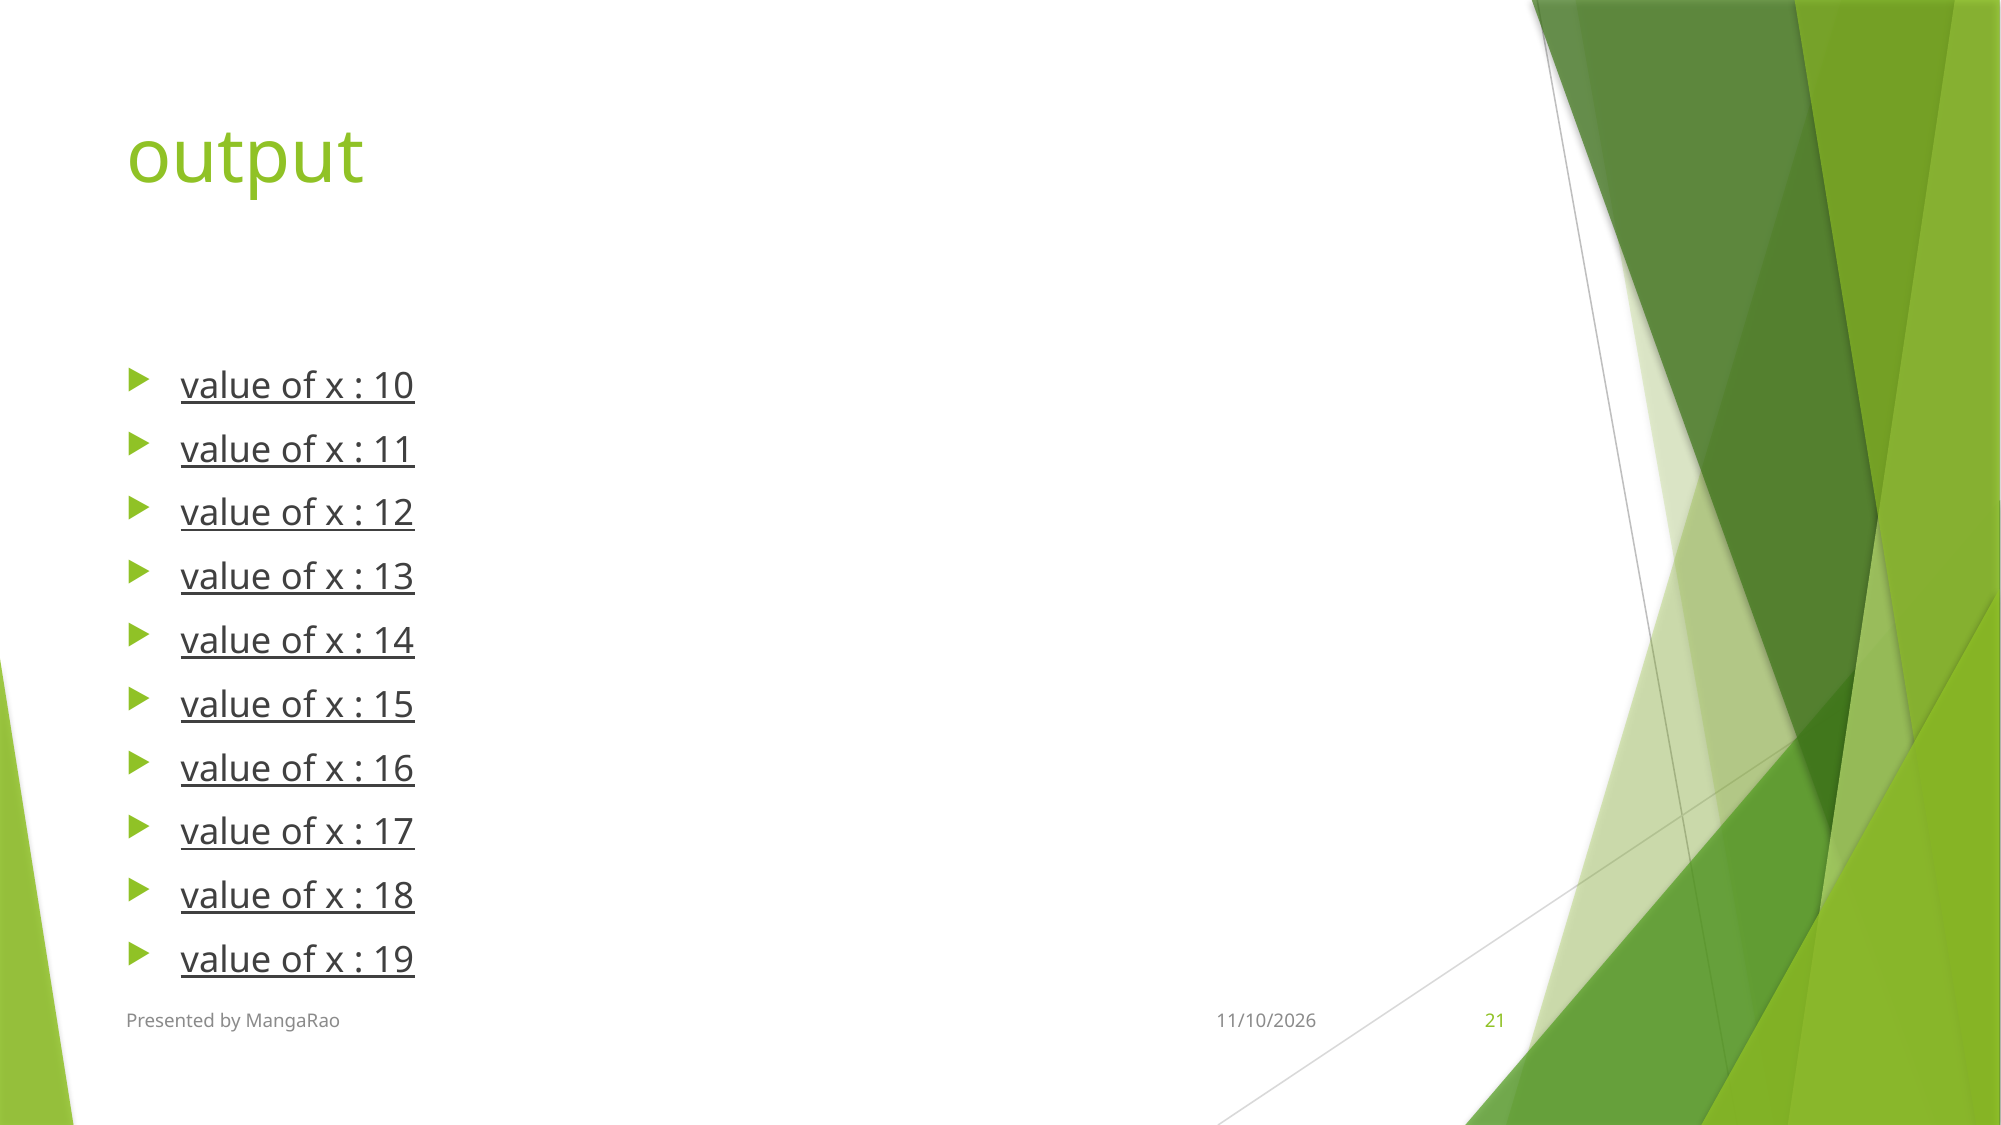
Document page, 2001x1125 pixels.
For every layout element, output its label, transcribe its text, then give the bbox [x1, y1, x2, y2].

footer Presented by MangaRao [111, 991, 1145, 1051]
list value of x : 10 value of x : 11 value of x : 12 value of x : 13 value of x : 14 value of x : 15 value of x : 16 value of x : 17 value of x : 18 value of x : 19 [111, 354, 1522, 992]
title output [111, 99, 1522, 317]
slide_number 21 [1409, 991, 1522, 1051]
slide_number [1181, 991, 1332, 1051]
